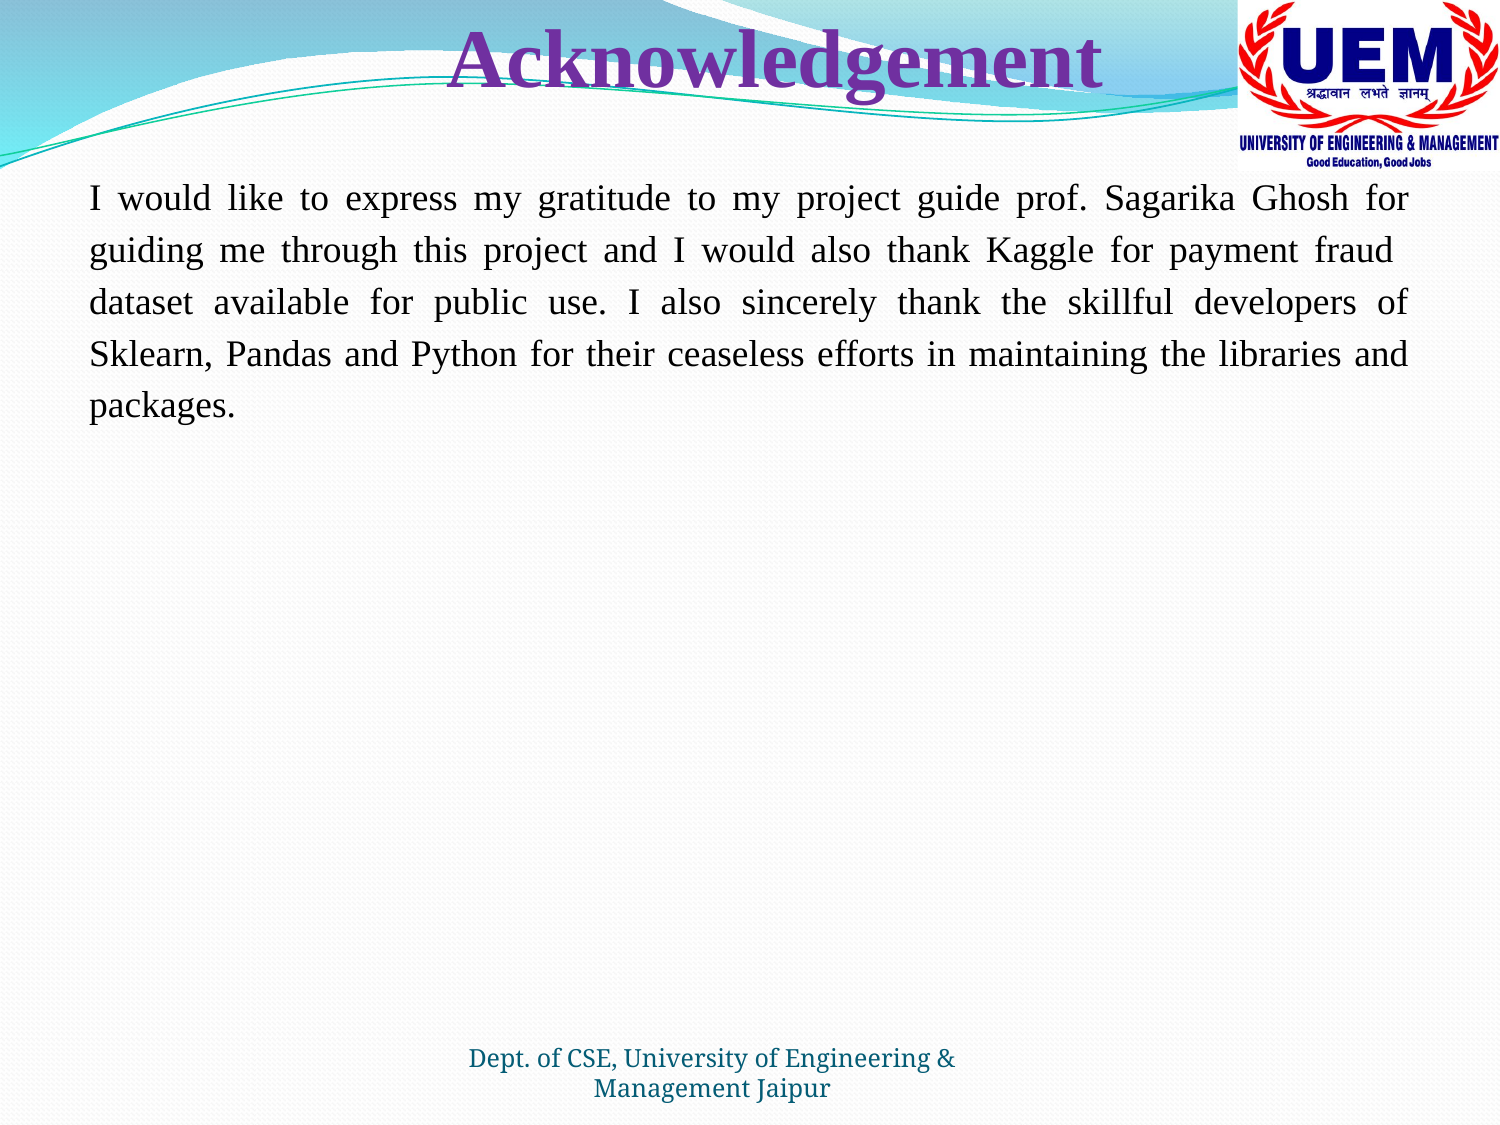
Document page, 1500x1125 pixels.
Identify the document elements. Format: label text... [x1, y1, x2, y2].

picture [24, 146, 53, 156]
footer Dept. of CSE, University of Engineering & Management Jaipur [437, 1042, 988, 1103]
picture [168, 104, 235, 117]
text_box Acknowledgement [112, 3, 1233, 104]
text_box I would like to express my gratitude to my project guide prof. Sagarika Ghosh for guiding me through this project and I would also thank Kaggle for payment fraud dataset available for public use. I also sincerely thank the skillful developers of Sklearn, Pandas and Python for their ceaseless efforts in maintaining the libraries and packages. [74, 159, 1426, 578]
picture [819, 104, 1139, 113]
picture [839, 104, 1165, 120]
picture [0, 0, 1500, 1125]
